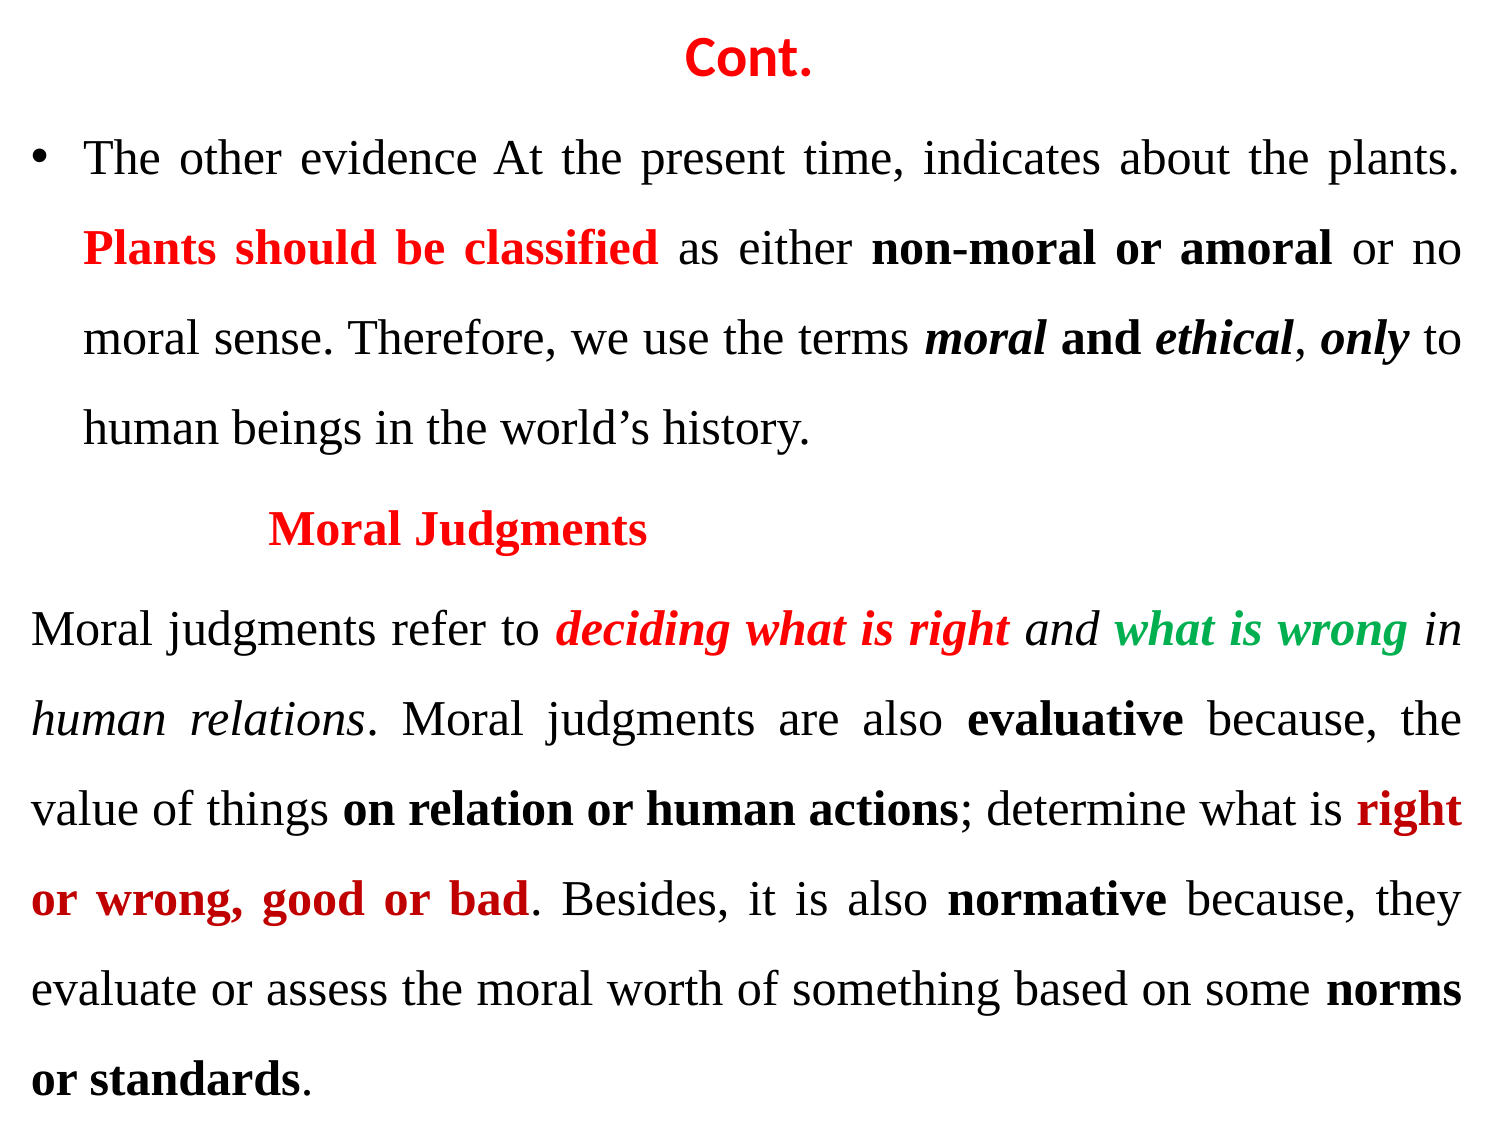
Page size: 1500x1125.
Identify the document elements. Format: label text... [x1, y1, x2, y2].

title Cont. [75, 0, 1425, 87]
list The other evidence At the present time, indicates about the plants. Plants should be classified as either non-moral or amoral or no moral sense. Therefore, we use the terms moral and ethical, only to human beings in the world’s history. Moral Judgments Moral judgments refer to deciding what is right and what is wrong in human relations. Moral judgments are also evaluative because, the value of things on relation or human actions; determine what is right or wrong, good or bad. Besides, it is also normative because, they evaluate or assess the moral worth of something based on some norms or standards. [15, 87, 1478, 1125]
